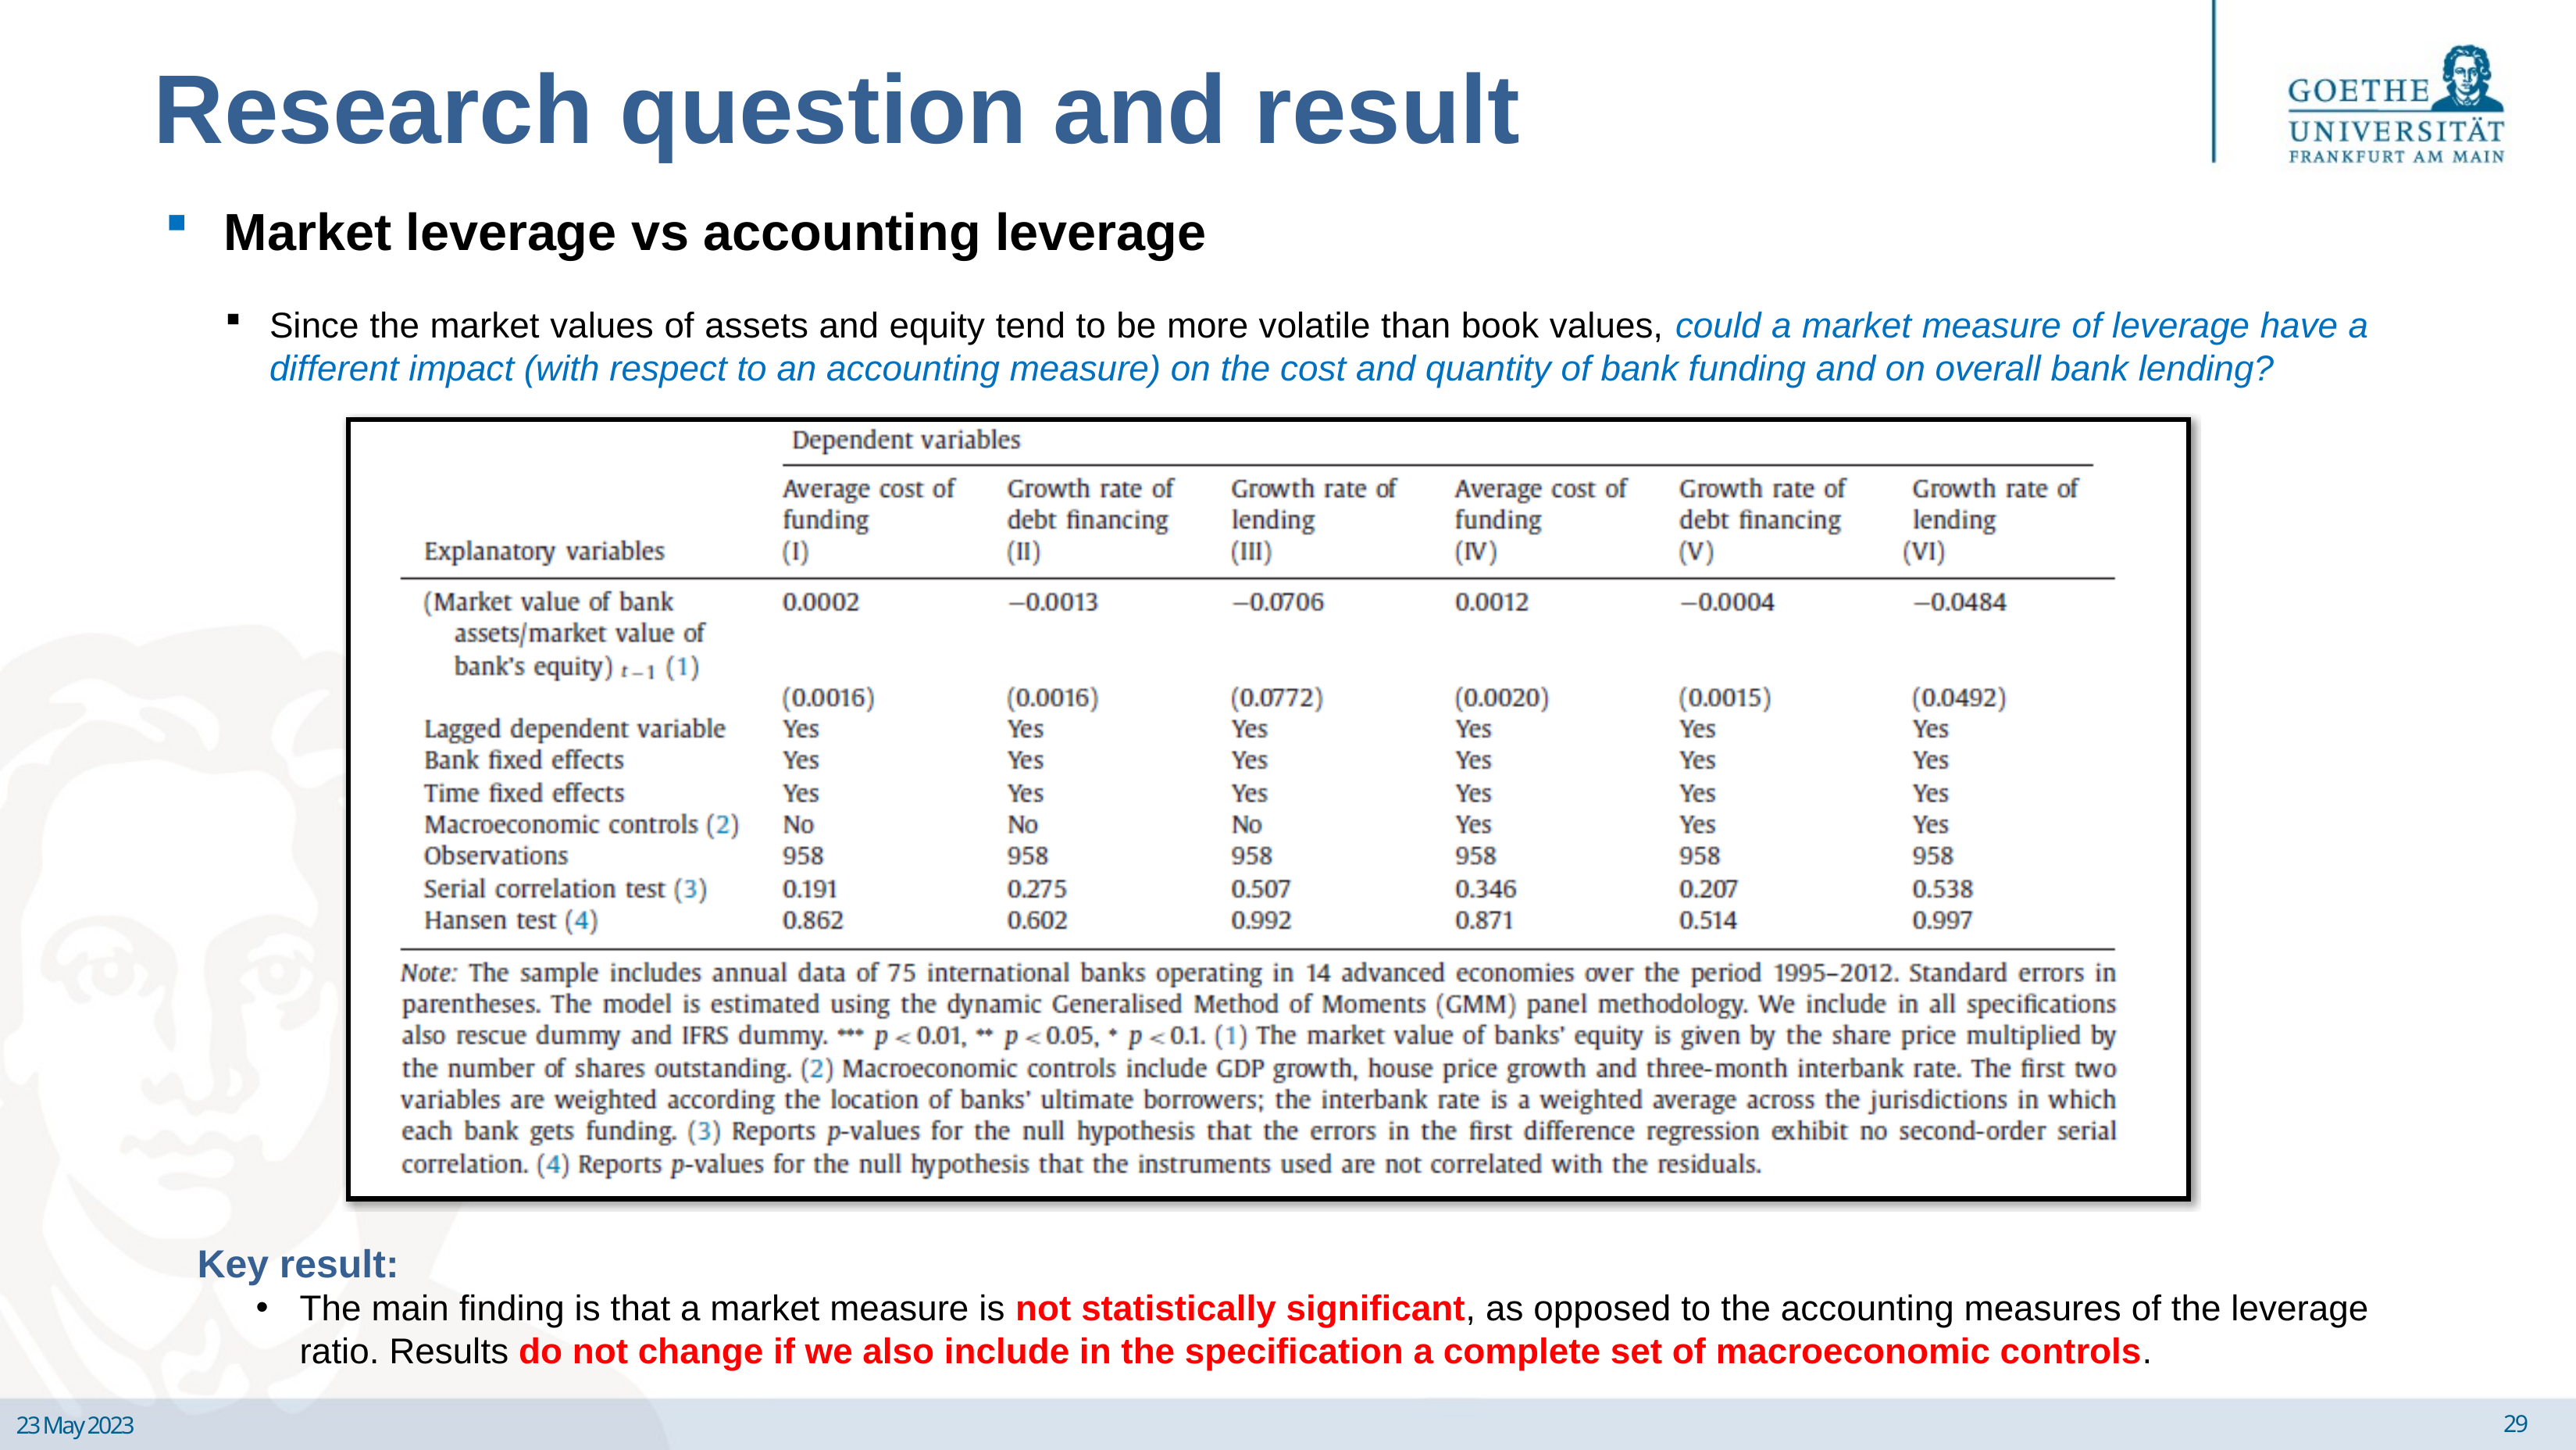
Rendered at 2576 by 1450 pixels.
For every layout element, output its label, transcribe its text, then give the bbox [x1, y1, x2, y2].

text_box Key result: The main finding is that a market measure is not statistically significant, as opposed to the accounting measures of the leverage ratio. Results do not change if we also include in the specification a complete set of macroeconomic controls. [185, 1232, 2381, 1377]
text_box Research question and result [153, 45, 1726, 163]
picture [0, 0, 2576, 1450]
footer 23 May 2023 [14, 1409, 187, 1450]
text_box Market leverage vs accounting leverage [153, 192, 1442, 267]
text_box Since the market values of assets and equity tend to be more volatile than book values, could a market measure of leverage have a different impact (with respect to an accounting measure) on the cost and quantity of bank funding and on overall bank lending? [213, 296, 2381, 395]
slide_number 29 [2498, 1408, 2535, 1450]
